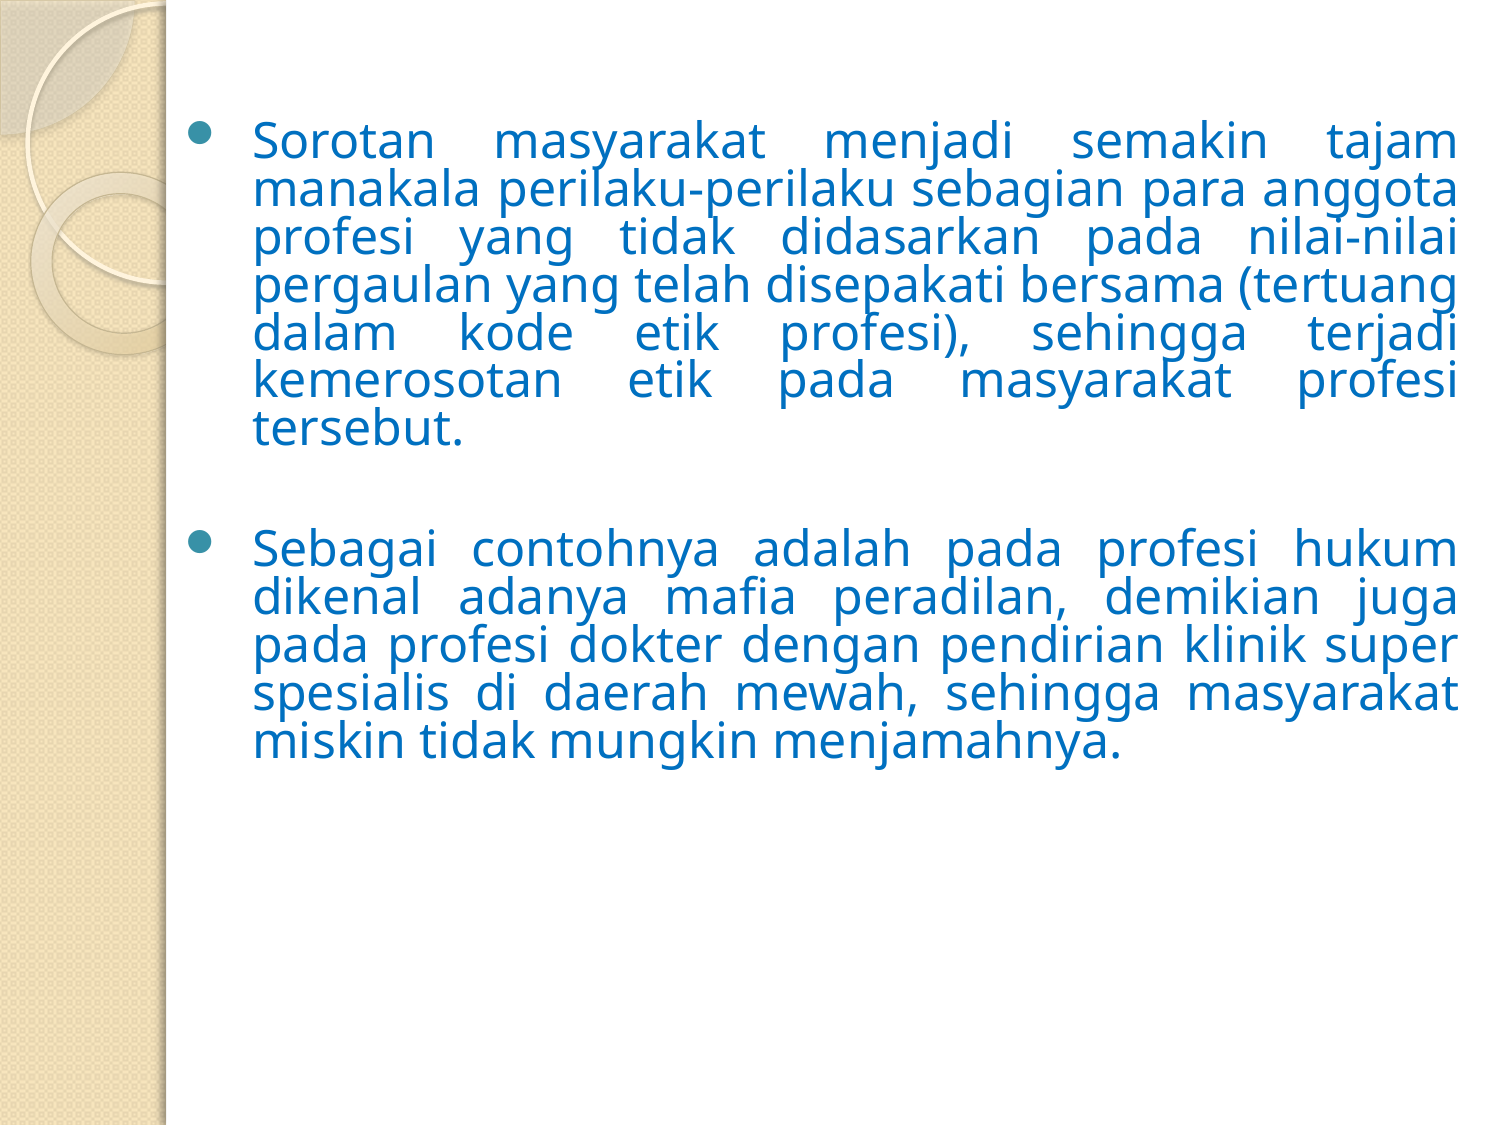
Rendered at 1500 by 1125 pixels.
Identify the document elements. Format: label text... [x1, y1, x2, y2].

list Sorotan masyarakat menjadi semakin tajam manakala perilaku-perilaku sebagian para anggota profesi yang tidak didasarkan pada nilai-nilai pergaulan yang telah disepakati bersama (tertuang dalam kode etik profesi), sehingga terjadi kemerosotan etik pada masyarakat profesi tersebut. Sebagai contohnya adalah pada profesi hukum dikenal adanya mafia peradilan, demikian juga pada profesi dokter dengan pendirian klinik super spesialis di daerah mewah, sehingga masyarakat miskin tidak mungkin menjamahnya. [162, 112, 1475, 1063]
